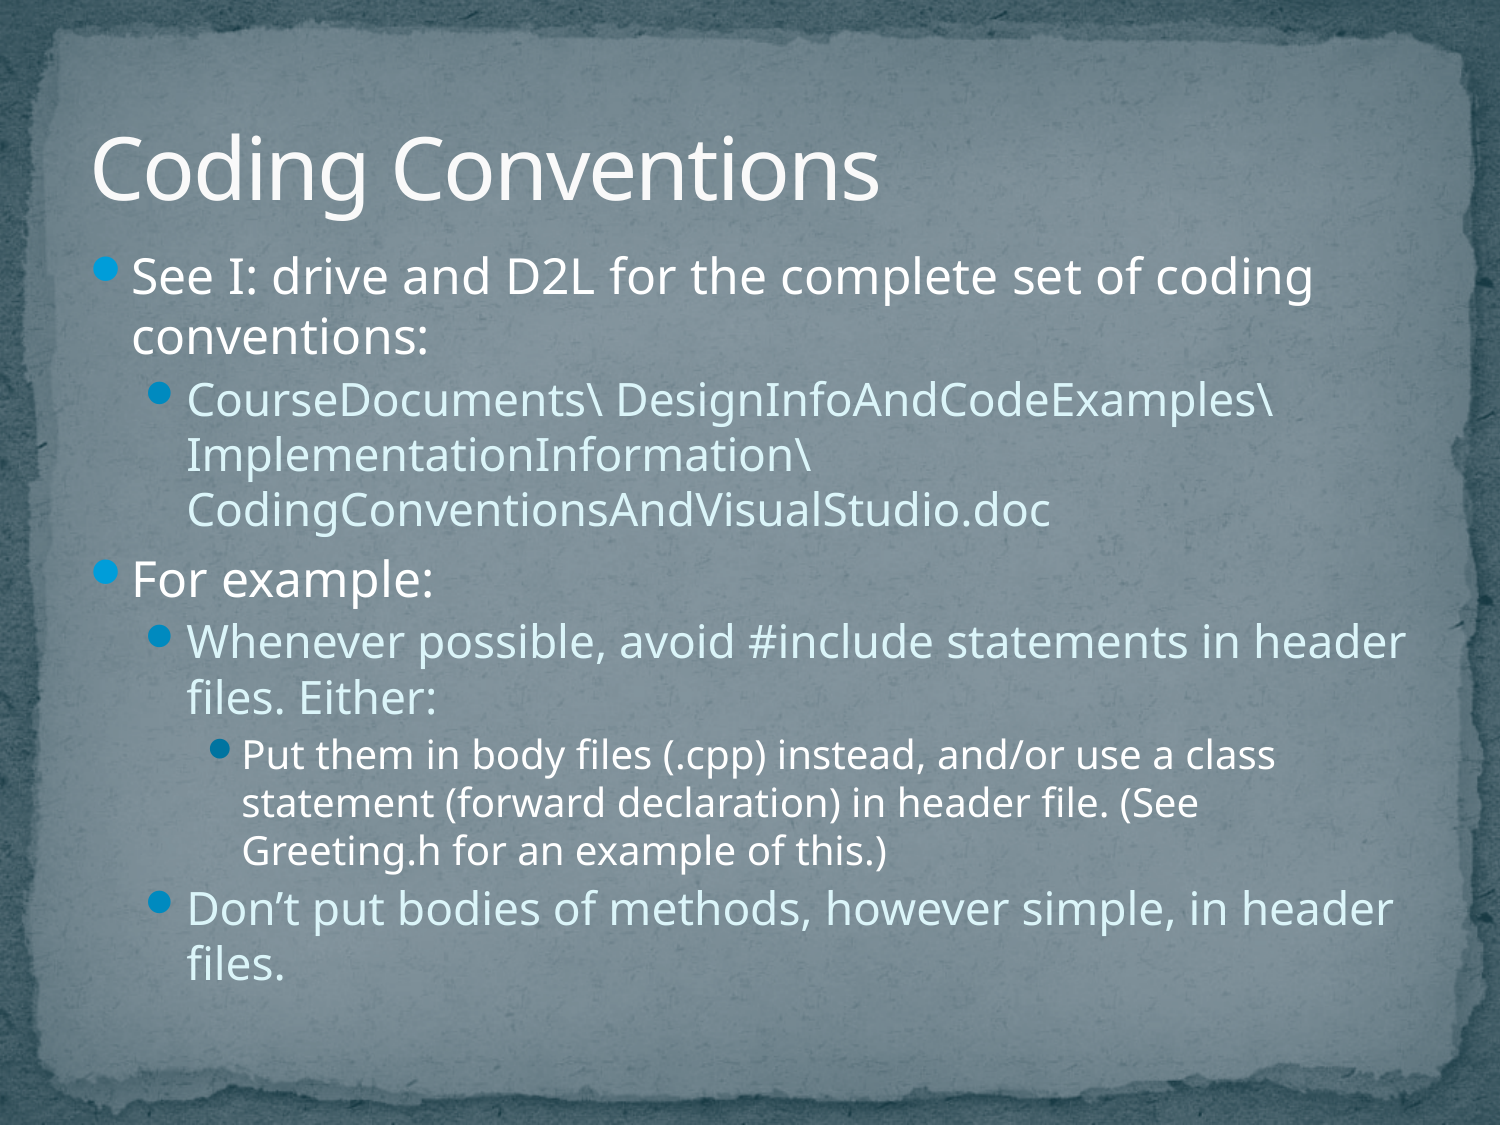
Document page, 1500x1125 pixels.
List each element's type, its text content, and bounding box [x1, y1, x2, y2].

list See I: drive and D2L for the complete set of coding conventions: CourseDocuments\ DesignInfoAndCodeExamples\ ImplementationInformation\ CodingConventionsAndVisualStudio.doc For example: Whenever possible, avoid #include statements in header files. Either: Put them in body files (.cpp) instead, and/or use a class statement (forward declaration) in header file. (See Greeting.h for an example of this.) Don’t put bodies of methods, however simple, in header files. [75, 237, 1425, 1005]
title Coding Conventions [74, 24, 1425, 225]
